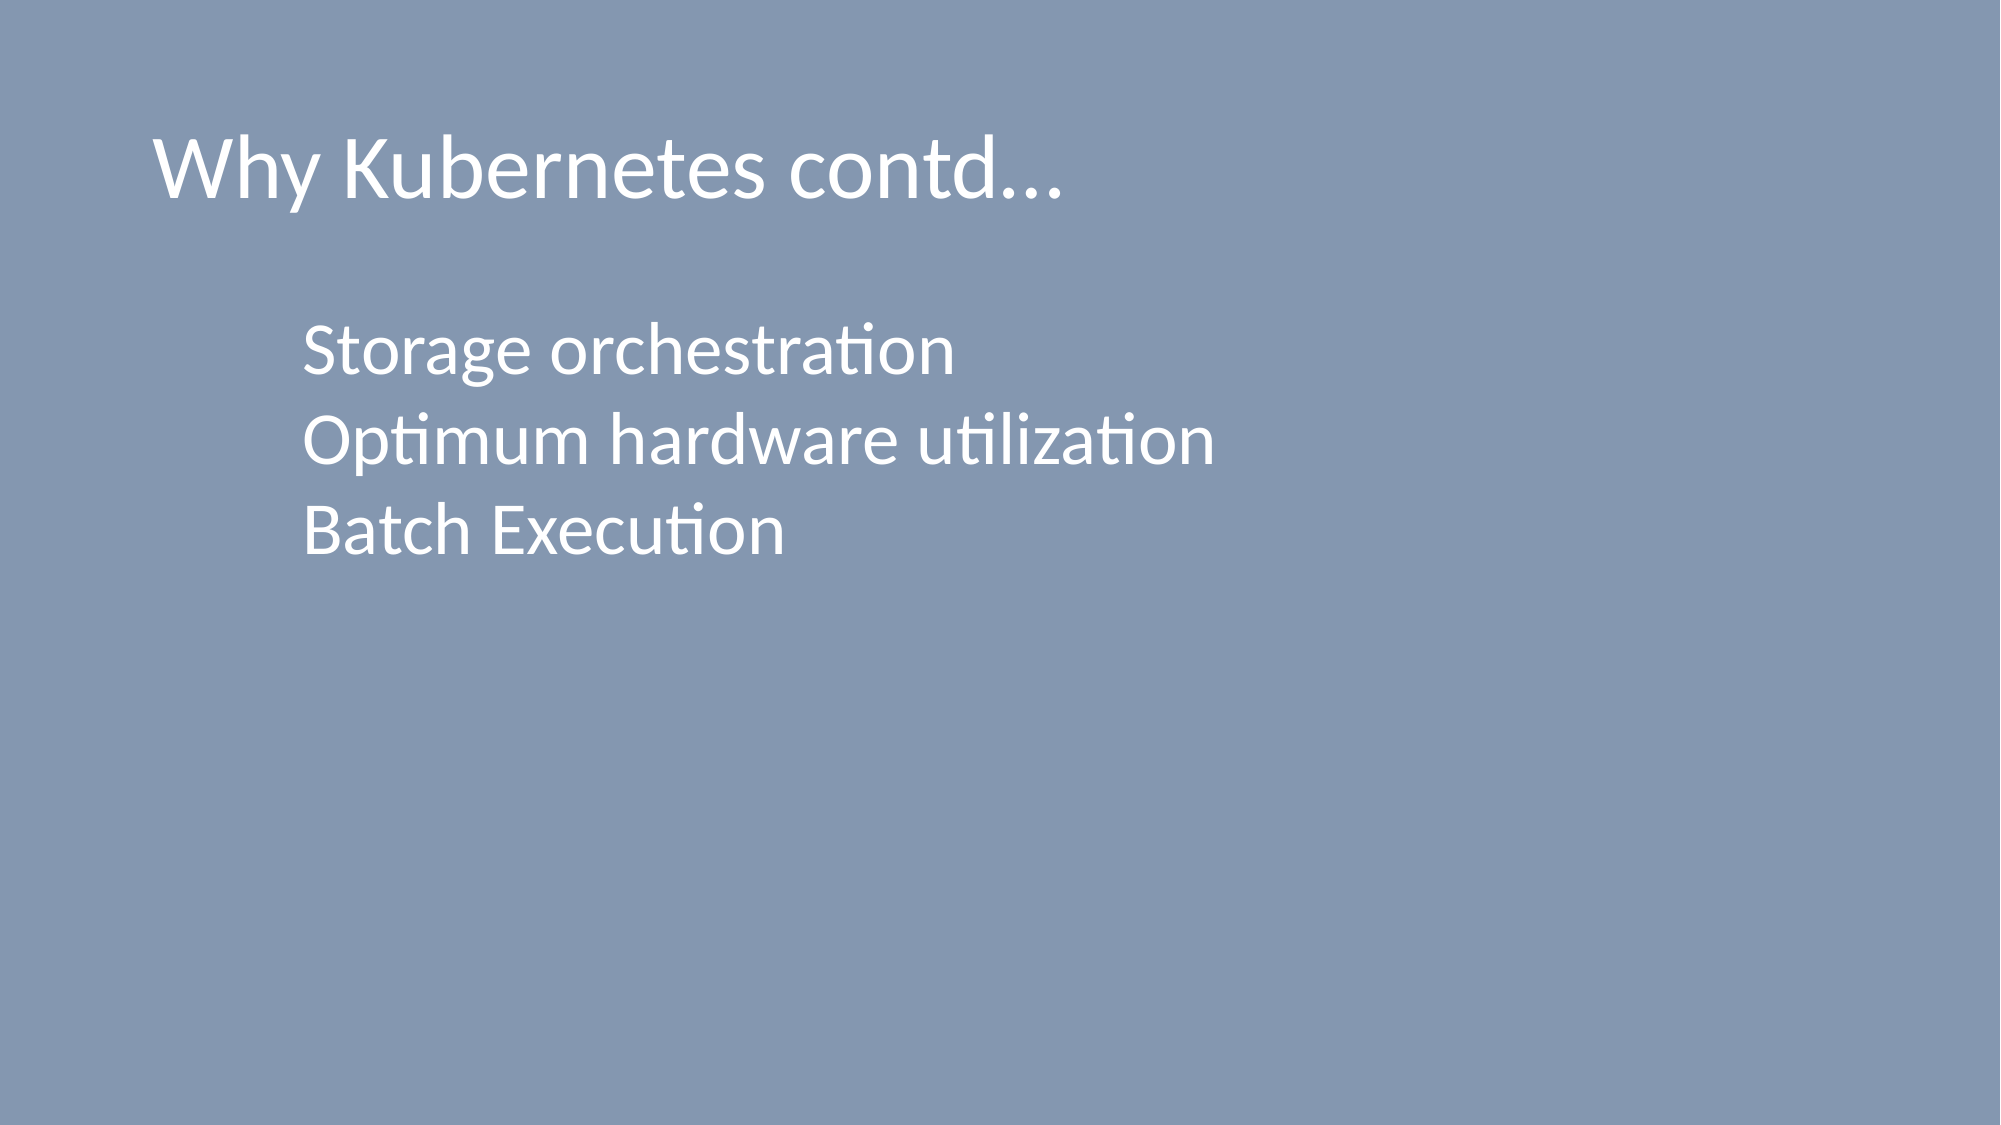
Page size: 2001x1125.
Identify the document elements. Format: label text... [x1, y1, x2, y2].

text_box Storage orchestration Optimum hardware utilization Batch Execution [137, 291, 1863, 577]
title Why Kubernetes contd… [137, 59, 1959, 278]
